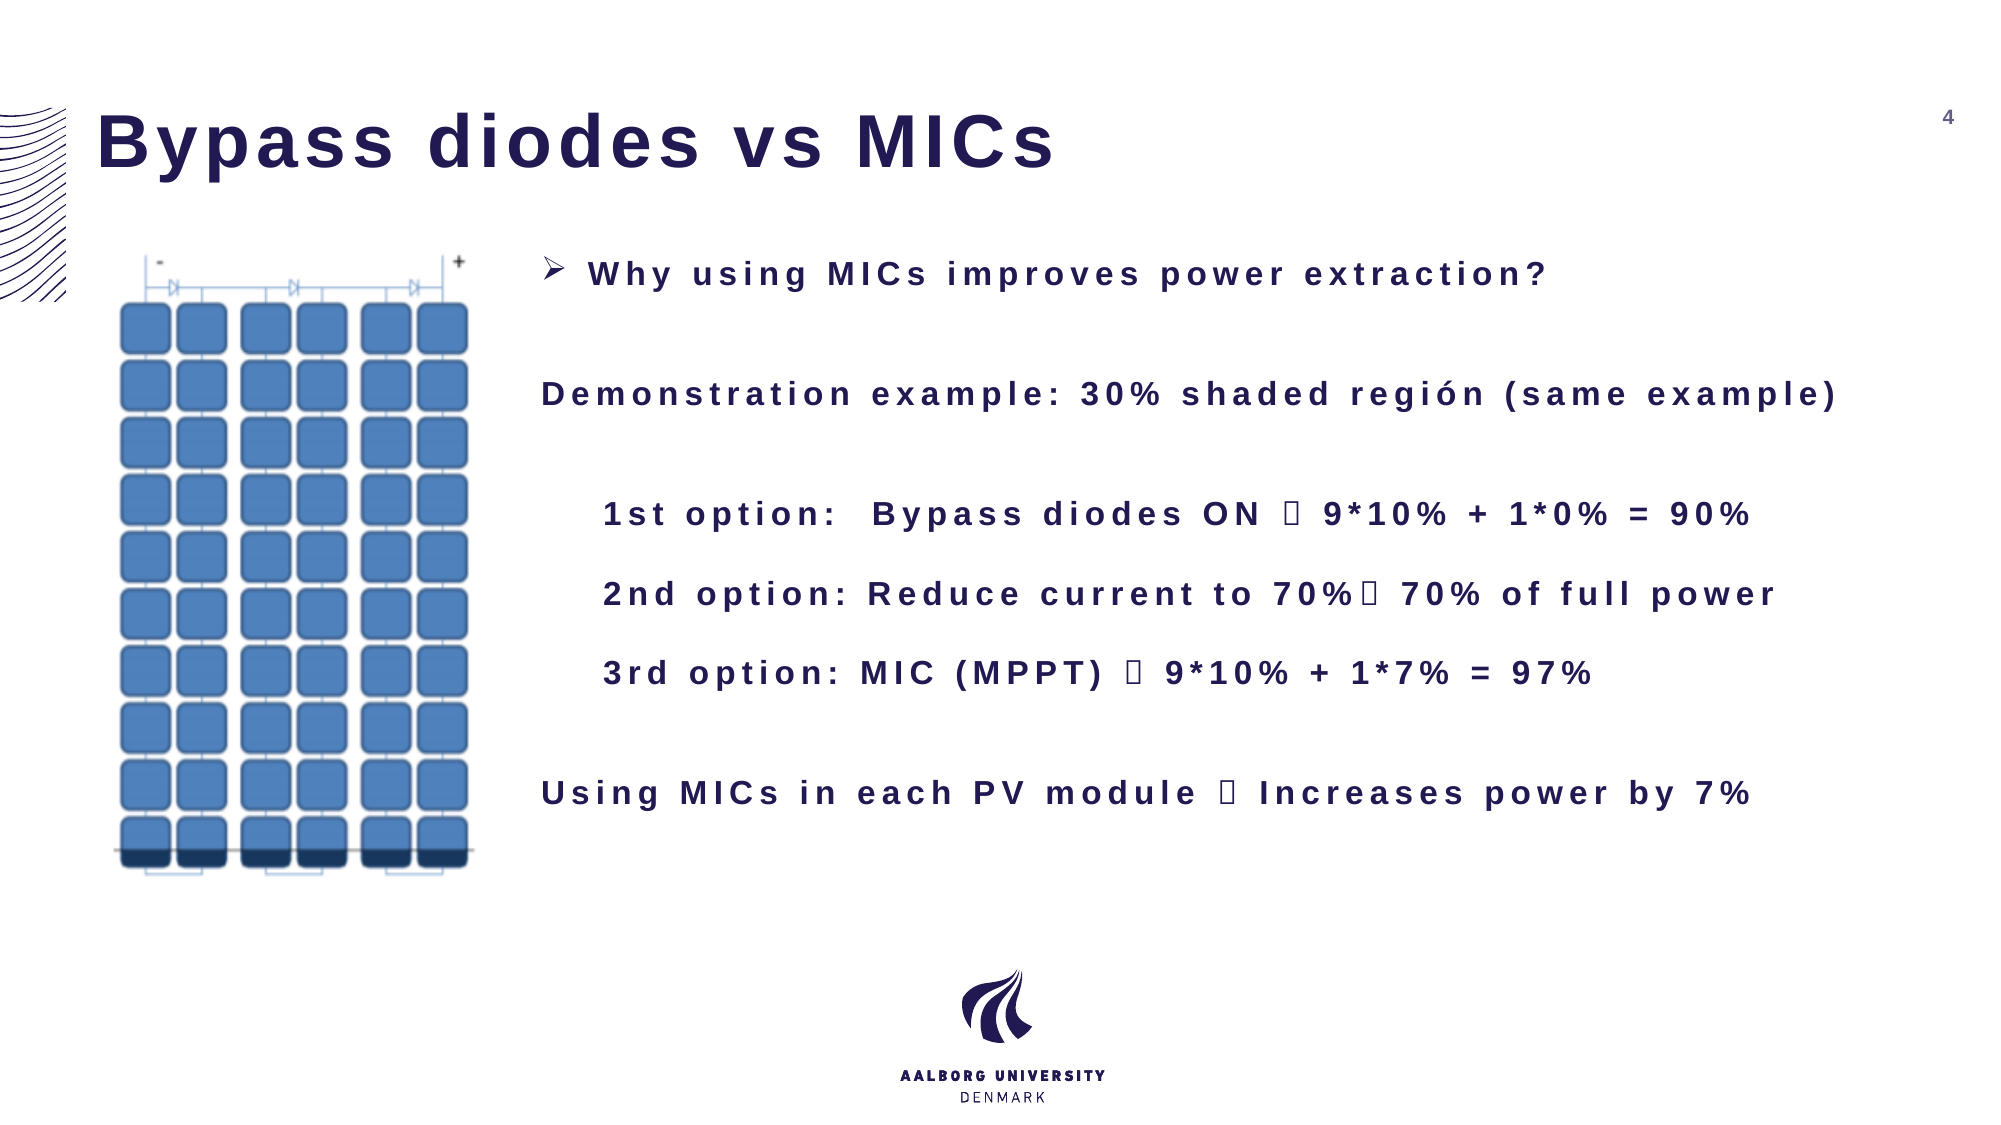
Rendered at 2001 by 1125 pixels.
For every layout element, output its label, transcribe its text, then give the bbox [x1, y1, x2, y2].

slide_number 4 [1860, 97, 1954, 135]
picture [96, 198, 526, 914]
title Bypass diodes vs MICs [96, 60, 1779, 245]
text_box Why using MICs improves power extraction? Demonstration example: 30% shaded región (same example) 1st option: Bypass diodes ON  9*10% + 1*0% = 90% 2nd option: Reduce current to 70% 70% of full power 3rd option: MIC (MPPT)  9*10% + 1*7% = 97% Using MICs in each PV module  Increases power by 7% [526, 245, 1943, 899]
